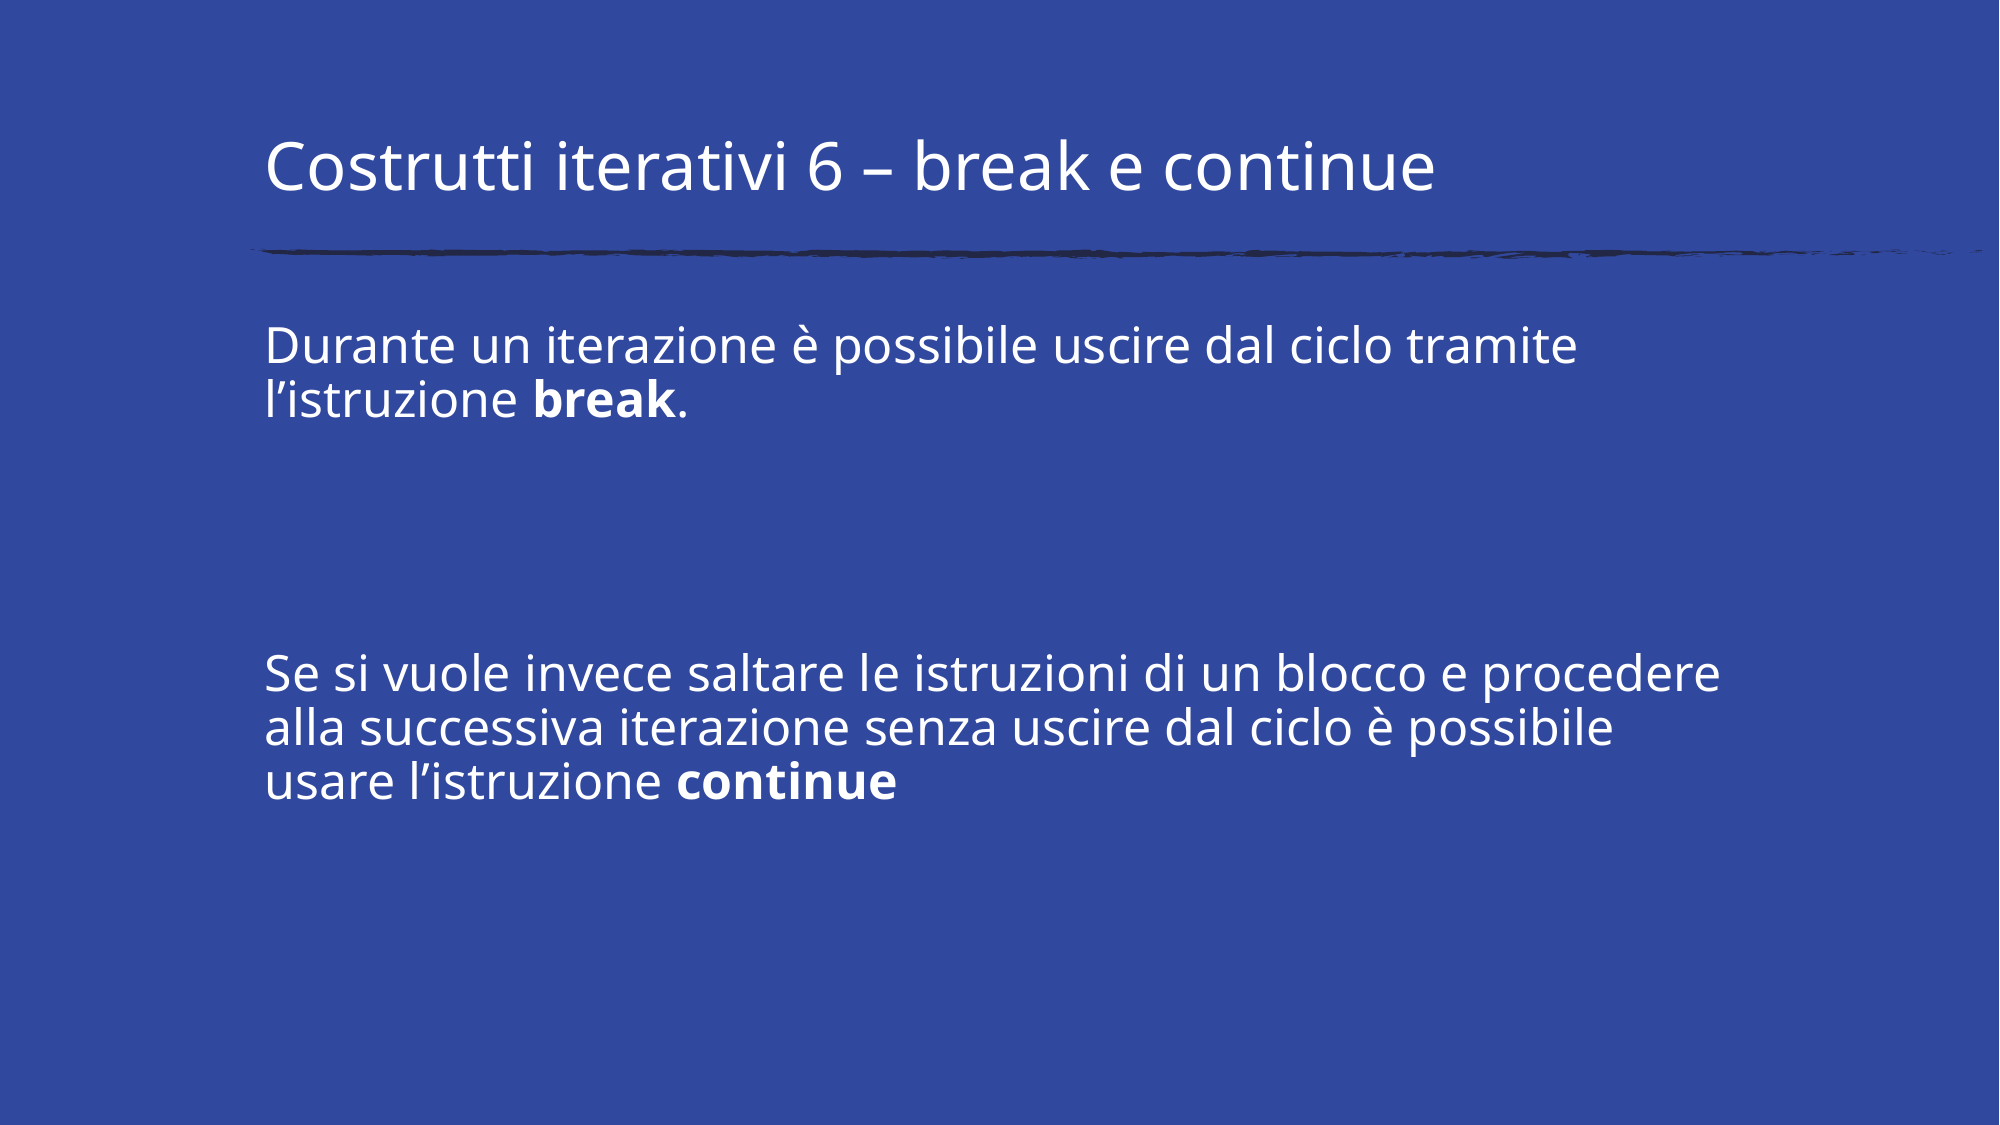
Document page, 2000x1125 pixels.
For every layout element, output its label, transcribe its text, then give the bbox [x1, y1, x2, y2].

title Costrutti iterativi 6 – break e continue [249, 45, 1750, 213]
list Durante un iterazione è possibile uscire dal ciclo tramite l’istruzione break. Se si vuole invece saltare le istruzioni di un blocco e procedere alla successiva iterazione senza uscire dal ciclo è possibile usare l’istruzione continue [249, 312, 1750, 1013]
